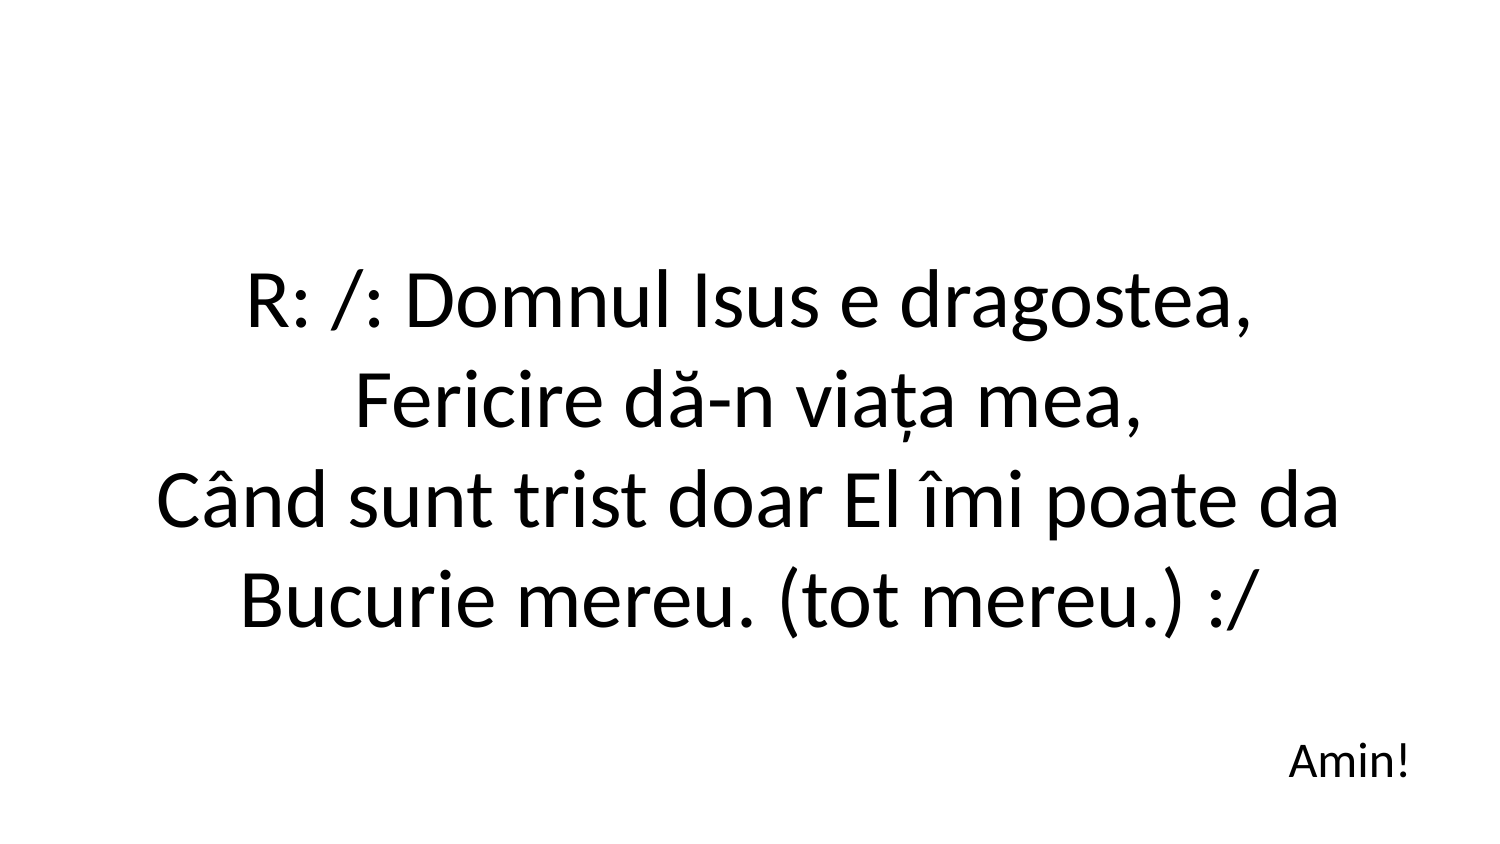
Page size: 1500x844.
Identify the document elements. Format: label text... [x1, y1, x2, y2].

text_box Amin! [1273, 674, 1427, 795]
text_box R: /: Domnul Isus e dragostea, Fericire dă-n viața mea, Când sunt trist doar El îmi poate da Bucurie mereu. (tot mereu.) :/ [142, 192, 1358, 652]
